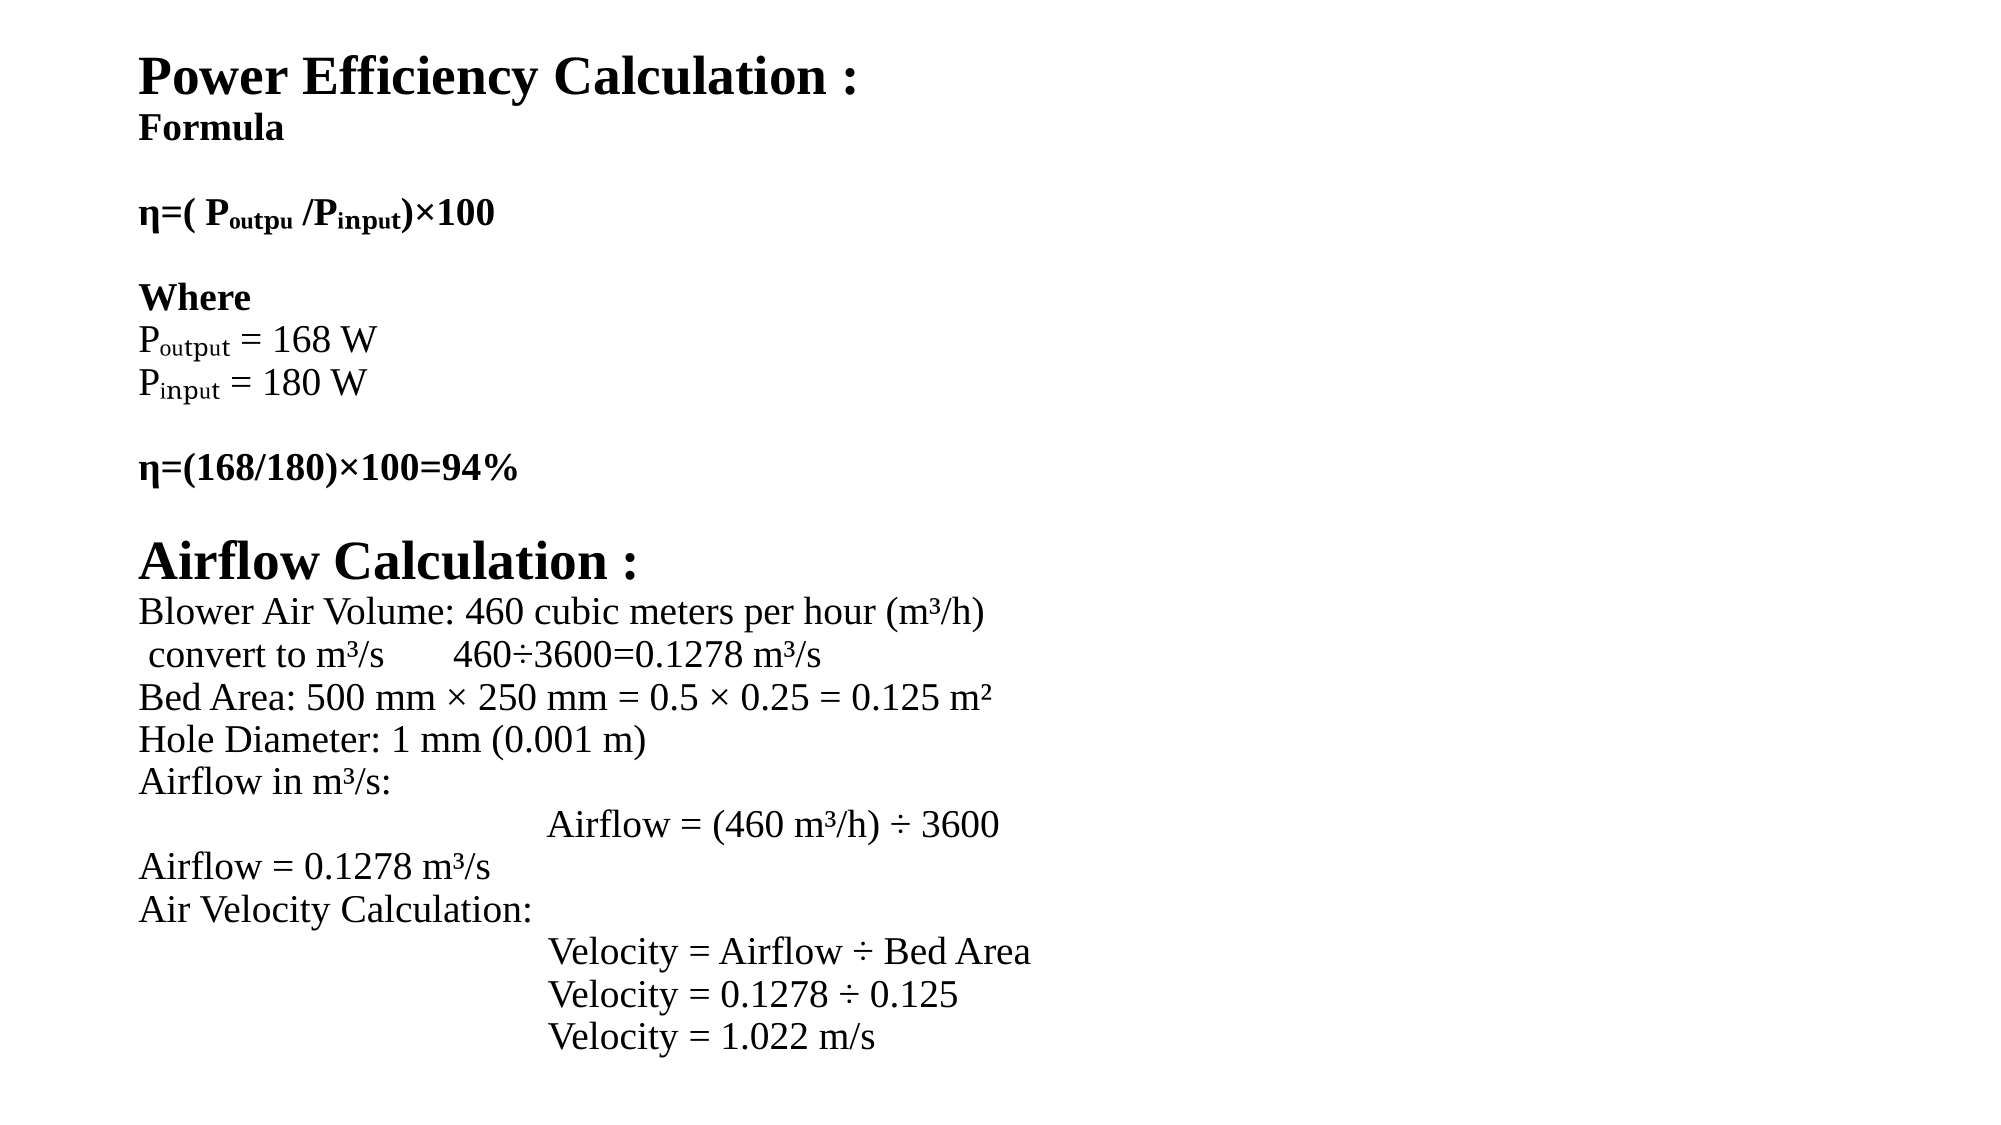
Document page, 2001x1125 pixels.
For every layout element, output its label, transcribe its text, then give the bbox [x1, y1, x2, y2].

title Power Efficiency Calculation : Formula η=( Pₒᵤₜₚᵤ /Pᵢₙₚᵤₜ)×100 Where Pₒᵤₜₚᵤₜ = 168 W Pᵢₙₚᵤₜ = 180 W η=(168/180)×100=94% Airflow Calculation : Blower Air Volume: 460 cubic meters per hour (m³/h) convert to m³/s 460÷3600=0.1278 m³/s Bed Area: 500 mm × 250 mm = 0.5 × 0.25 = 0.125 m² Hole Diameter: 1 mm (0.001 m) Airflow in m³/s: Airflow = (460 m³/h) ÷ 3600 Airflow = 0.1278 m³/s Air Velocity Calculation: Velocity = Airflow ÷ Bed Area Velocity = 0.1278 ÷ 0.125 Velocity = 1.022 m/s [123, 34, 2000, 1125]
